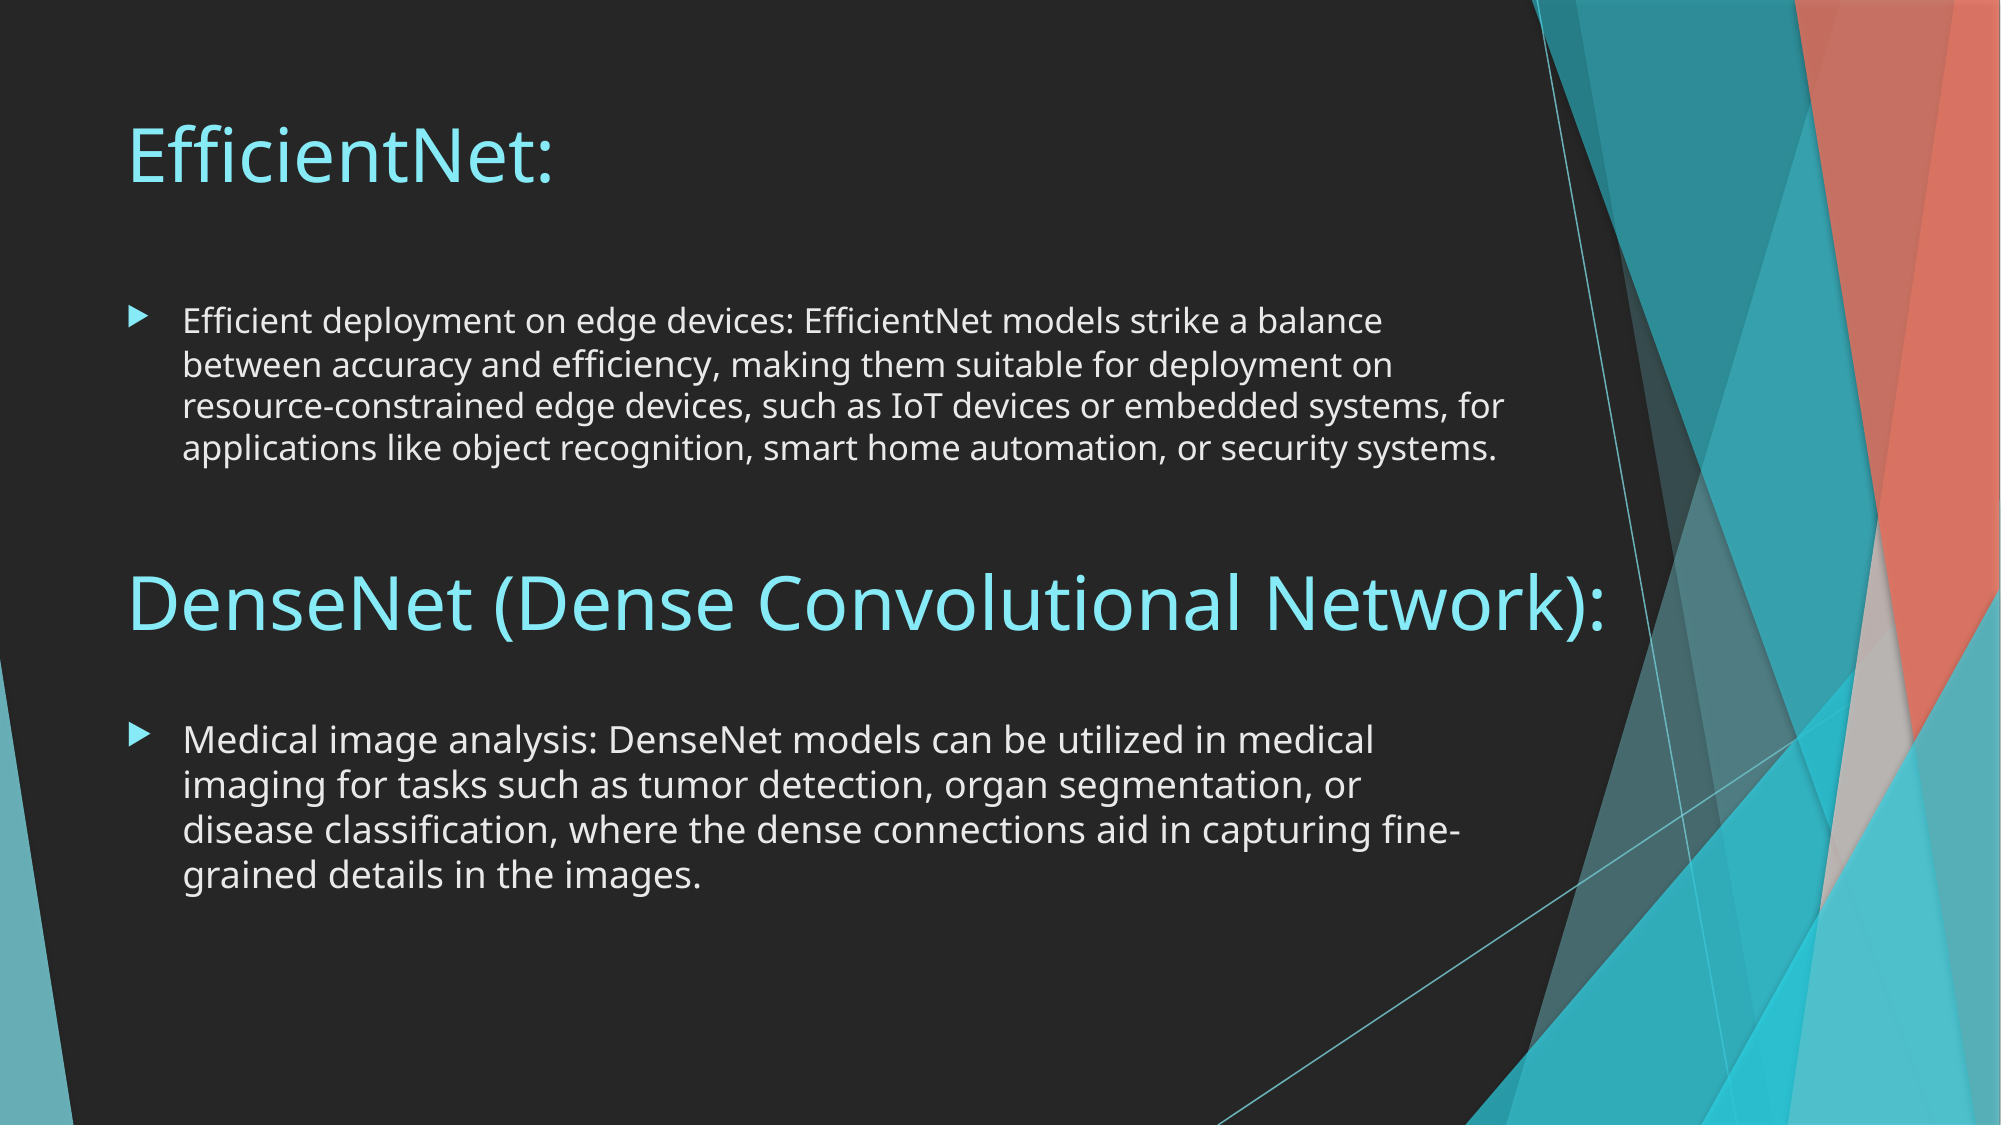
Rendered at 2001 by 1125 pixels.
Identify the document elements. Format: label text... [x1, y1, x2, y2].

list Efficient deployment on edge devices: EfficientNet models strike a balance between accuracy and efficiency, making them suitable for deployment on resource-constrained edge devices, such as IoT devices or embedded systems, for applications like object recognition, smart home automation, or security systems. [111, 291, 1542, 477]
title EfficientNet: [111, 99, 1522, 291]
text_box Medical image analysis: DenseNet models can be utilized in medical imaging for tasks such as tumor detection, organ segmentation, or disease classification, where the dense connections aid in capturing fine-grained details in the images. [111, 708, 1490, 1003]
text_box DenseNet (Dense Convolutional Network): [111, 547, 1695, 765]
